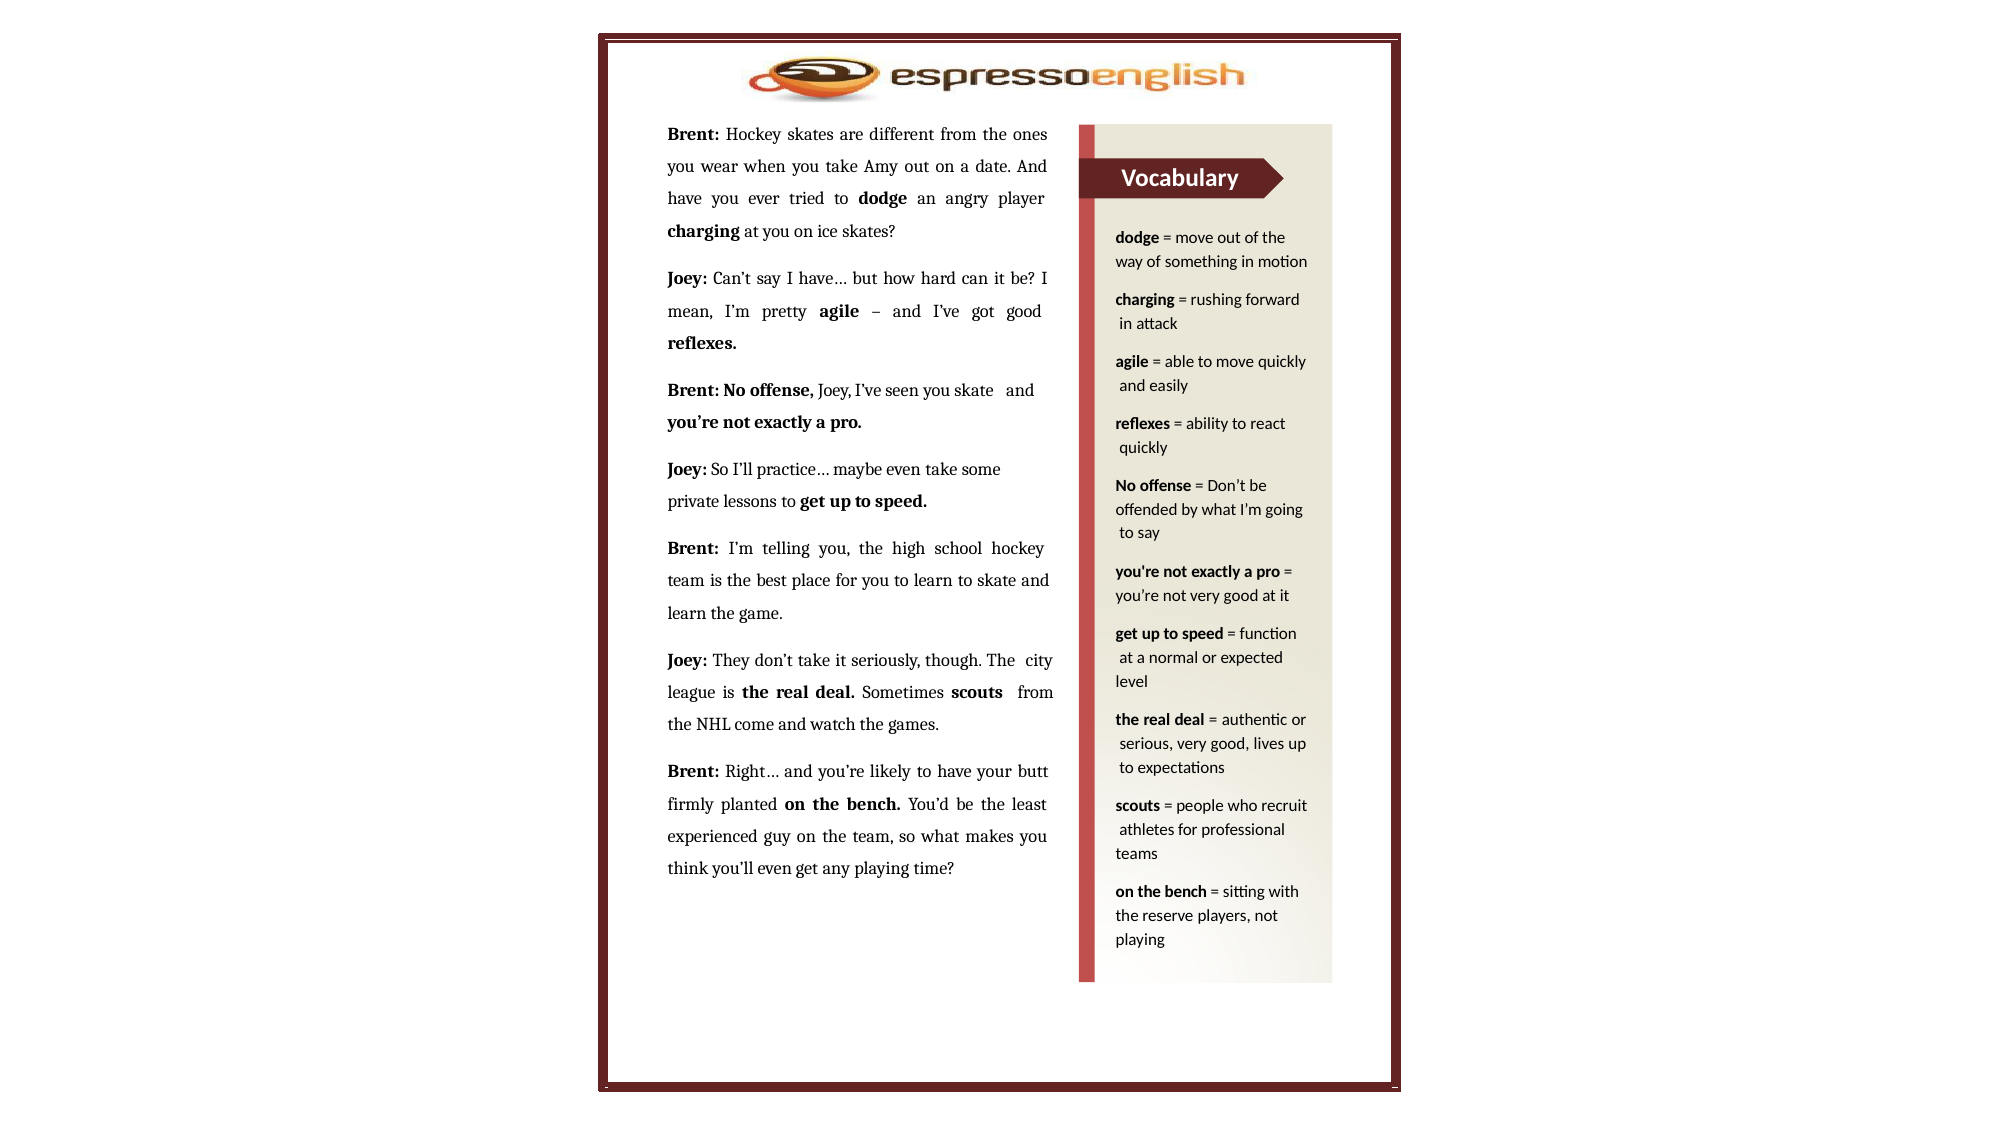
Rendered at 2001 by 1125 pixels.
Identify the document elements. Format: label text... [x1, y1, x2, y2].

text_box Joey: Can’t say I have… but how hard can it be? I mean, I’m pretty agile – and I’ve got good reflexes. [666, 256, 1055, 353]
text_box No offense = Don’t be offended by what I’m going to say [1114, 471, 1308, 543]
picture [741, 51, 1258, 104]
text_box agile = able to move quickly and easily [1114, 347, 1310, 395]
text_box Brent: Hockey skates are different from the ones you wear when you take Amy out on a date. And have you ever tried to dodge an angry player charging at you on ice skates? [666, 111, 1055, 241]
text_box you're not exactly a pro = you’re not very good at it [1114, 557, 1298, 605]
text_box Brent: I’m telling you, the high school hockey team is the best place for you to learn to skate and learn the game. [666, 526, 1055, 623]
text_box scouts = people who recruit athletes for professional teams [1114, 791, 1310, 863]
text_box dodge = move out of the way of something in motion [1114, 222, 1311, 271]
text_box Brent: No offense, Joey, I’ve seen you skate and you’re not exactly a pro. [666, 378, 1055, 433]
text_box get up to speed = function at a normal or expected level [1114, 619, 1301, 691]
text_box charging = rushing forward in attack [1114, 284, 1305, 333]
text_box on the bench = sitting with the reserve players, not playing [1114, 877, 1304, 949]
text_box [1095, 227, 1332, 962]
text_box Vocabulary [1119, 161, 1243, 193]
text_box Joey: They don’t take it seriously, though. The city league is the real deal. Sometimes scouts from the NHL come and watch the games. [666, 637, 1055, 735]
text_box [1080, 159, 1273, 197]
text_box [1273, 167, 1284, 190]
text_box the real deal = authentic or serious, very good, lives up to expectations [1114, 705, 1308, 777]
text_box Joey: So I’ll practice… maybe even take some private lessons to get up to speed. [666, 447, 1055, 512]
text_box [1078, 199, 1095, 983]
text_box [1078, 124, 1095, 158]
text_box Brent: Right… and you’re likely to have your butt firmly planted on the bench. You’d be the least experienced guy on the team, so what makes you think you’ll even get any playing time? [666, 749, 1055, 879]
text_box [1095, 124, 1333, 983]
text_box reflexes = ability to react quickly [1114, 409, 1290, 457]
